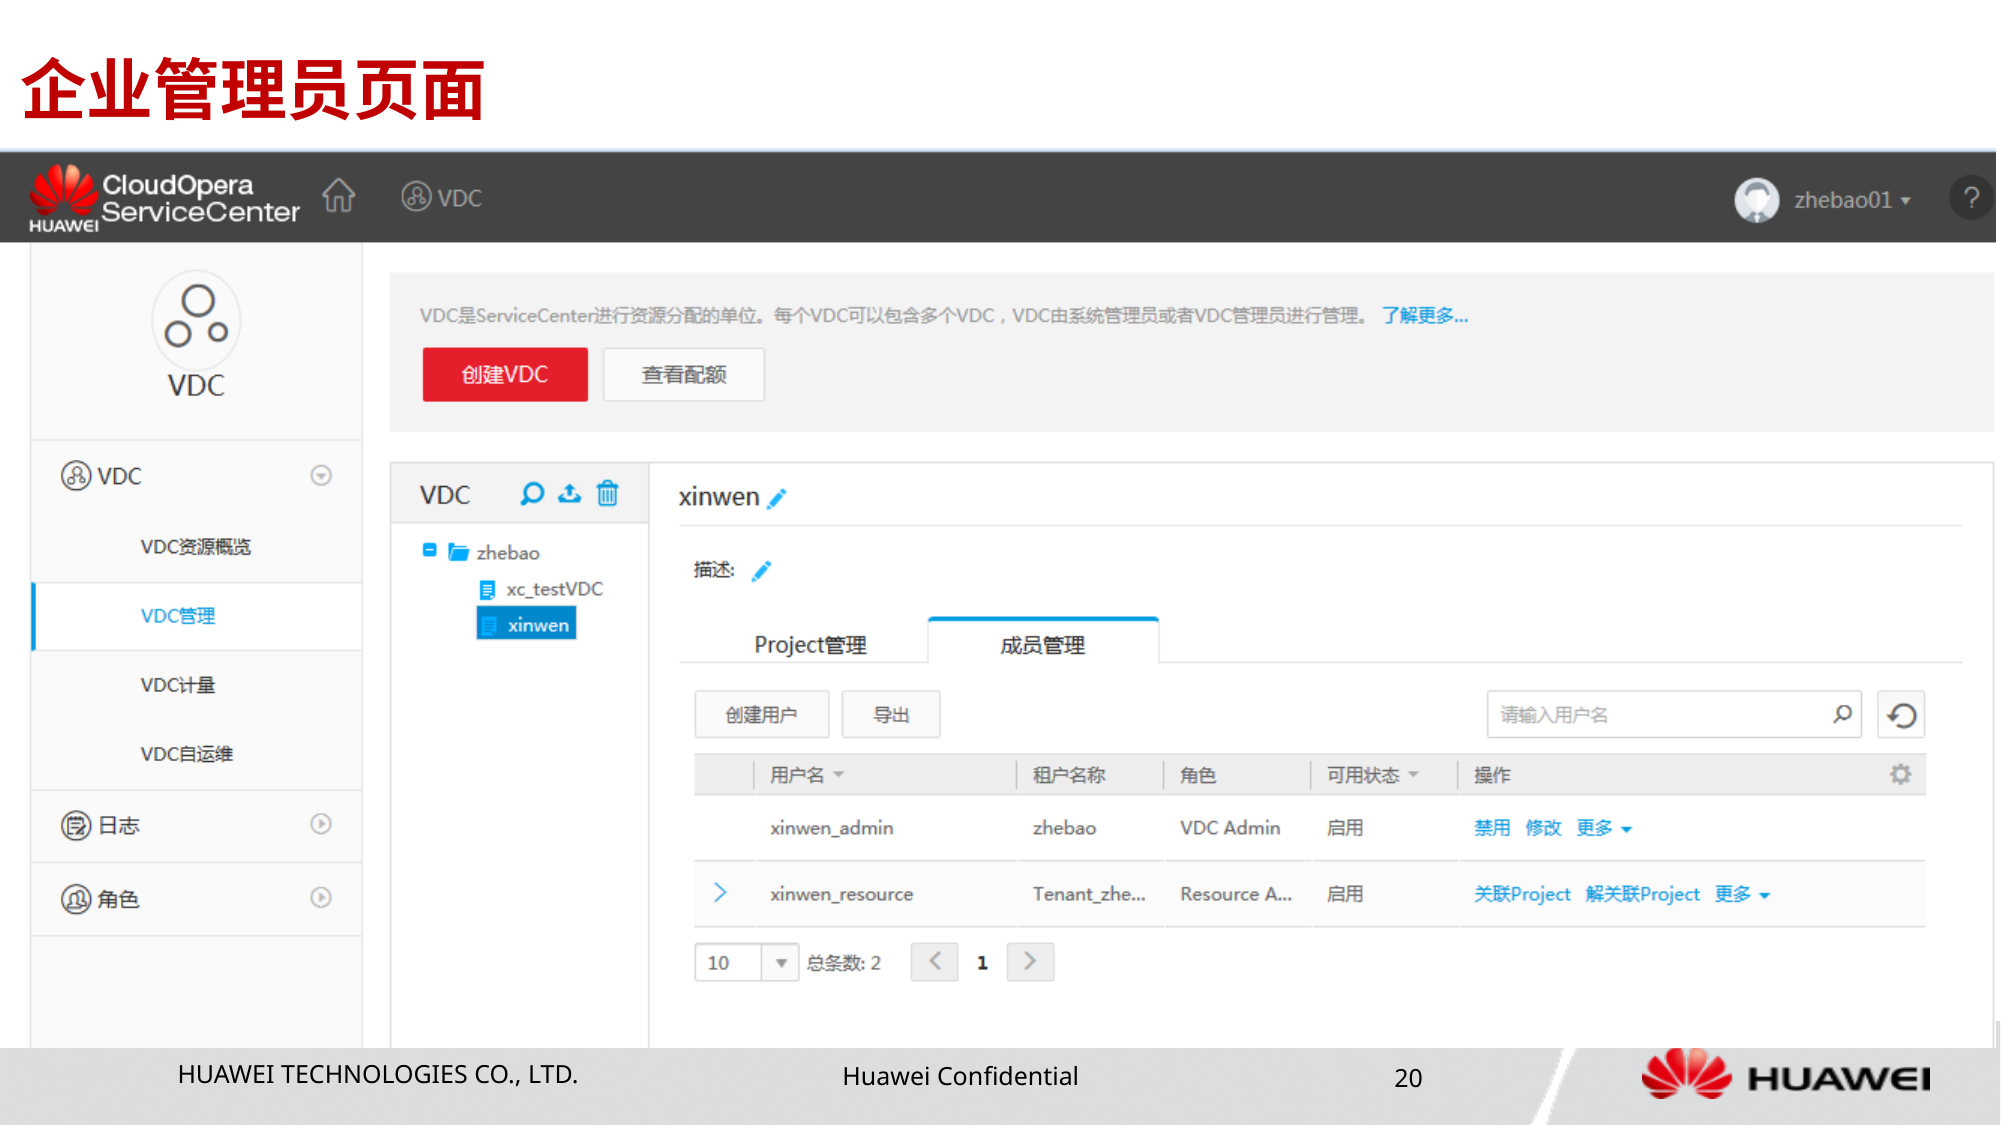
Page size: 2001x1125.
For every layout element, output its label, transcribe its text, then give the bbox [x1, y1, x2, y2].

picture [0, 148, 2001, 1125]
title 企业管理员页面 [0, 26, 1670, 148]
